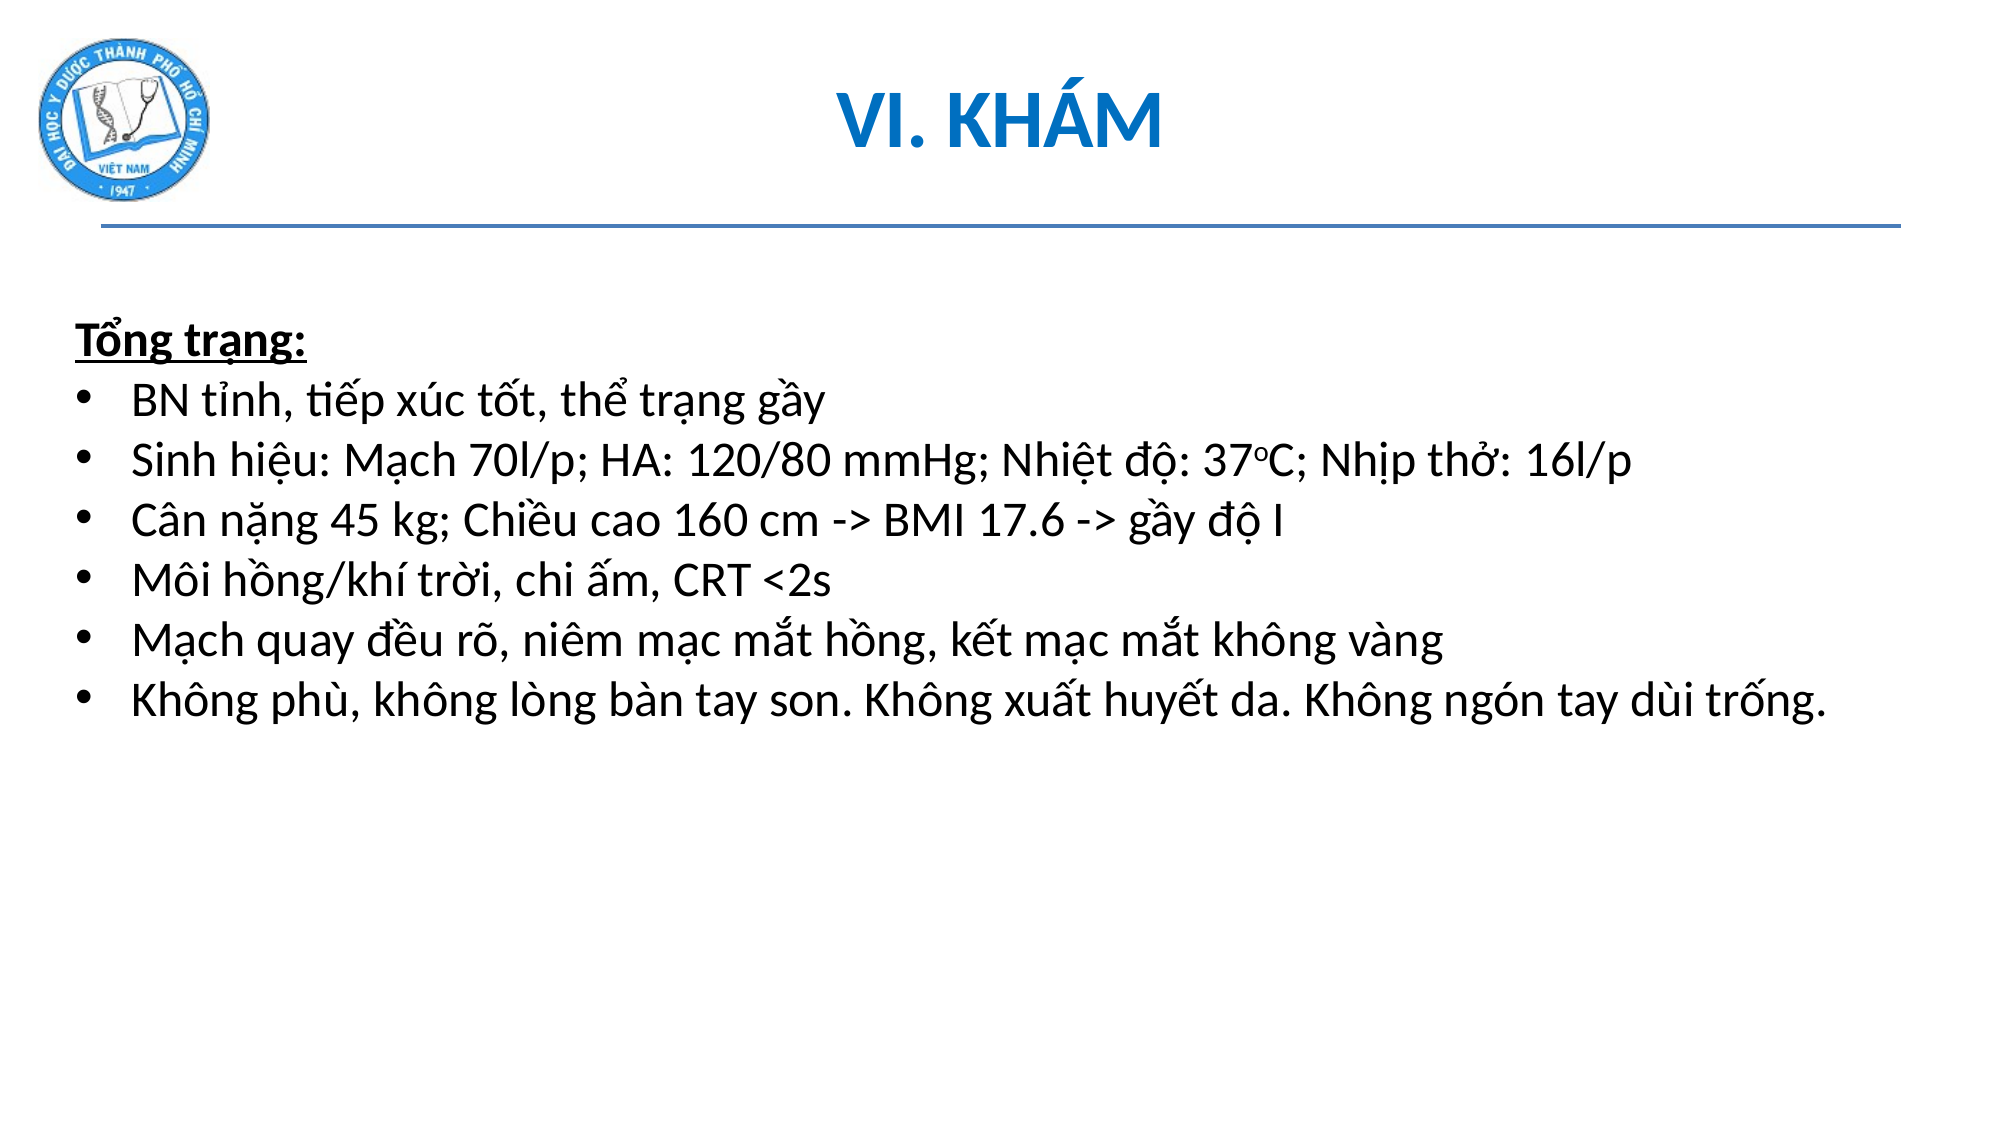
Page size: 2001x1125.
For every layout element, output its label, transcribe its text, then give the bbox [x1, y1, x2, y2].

text_box Tổng trạng: BN tỉnh, tiếp xúc tốt, thể trạng gầy Sinh hiệu: Mạch 70l/p; HA: 120/80 mmHg; Nhiệt độ: 37oC; Nhịp thở: 16l/p Cân nặng 45 kg; Chiều cao 160 cm -> BMI 17.6 -> gầy độ I Môi hồng/khí trời, chi ấm, CRT <2s Mạch quay đều rõ, niêm mạc mắt hồng, kết mạc mắt không vàng Không phù, không lòng bàn tay son. Không xuất huyết da. Không ngón tay dùi trống. [74, 244, 1938, 727]
picture [38, 38, 210, 202]
title VI. KHÁM [399, 62, 1601, 244]
